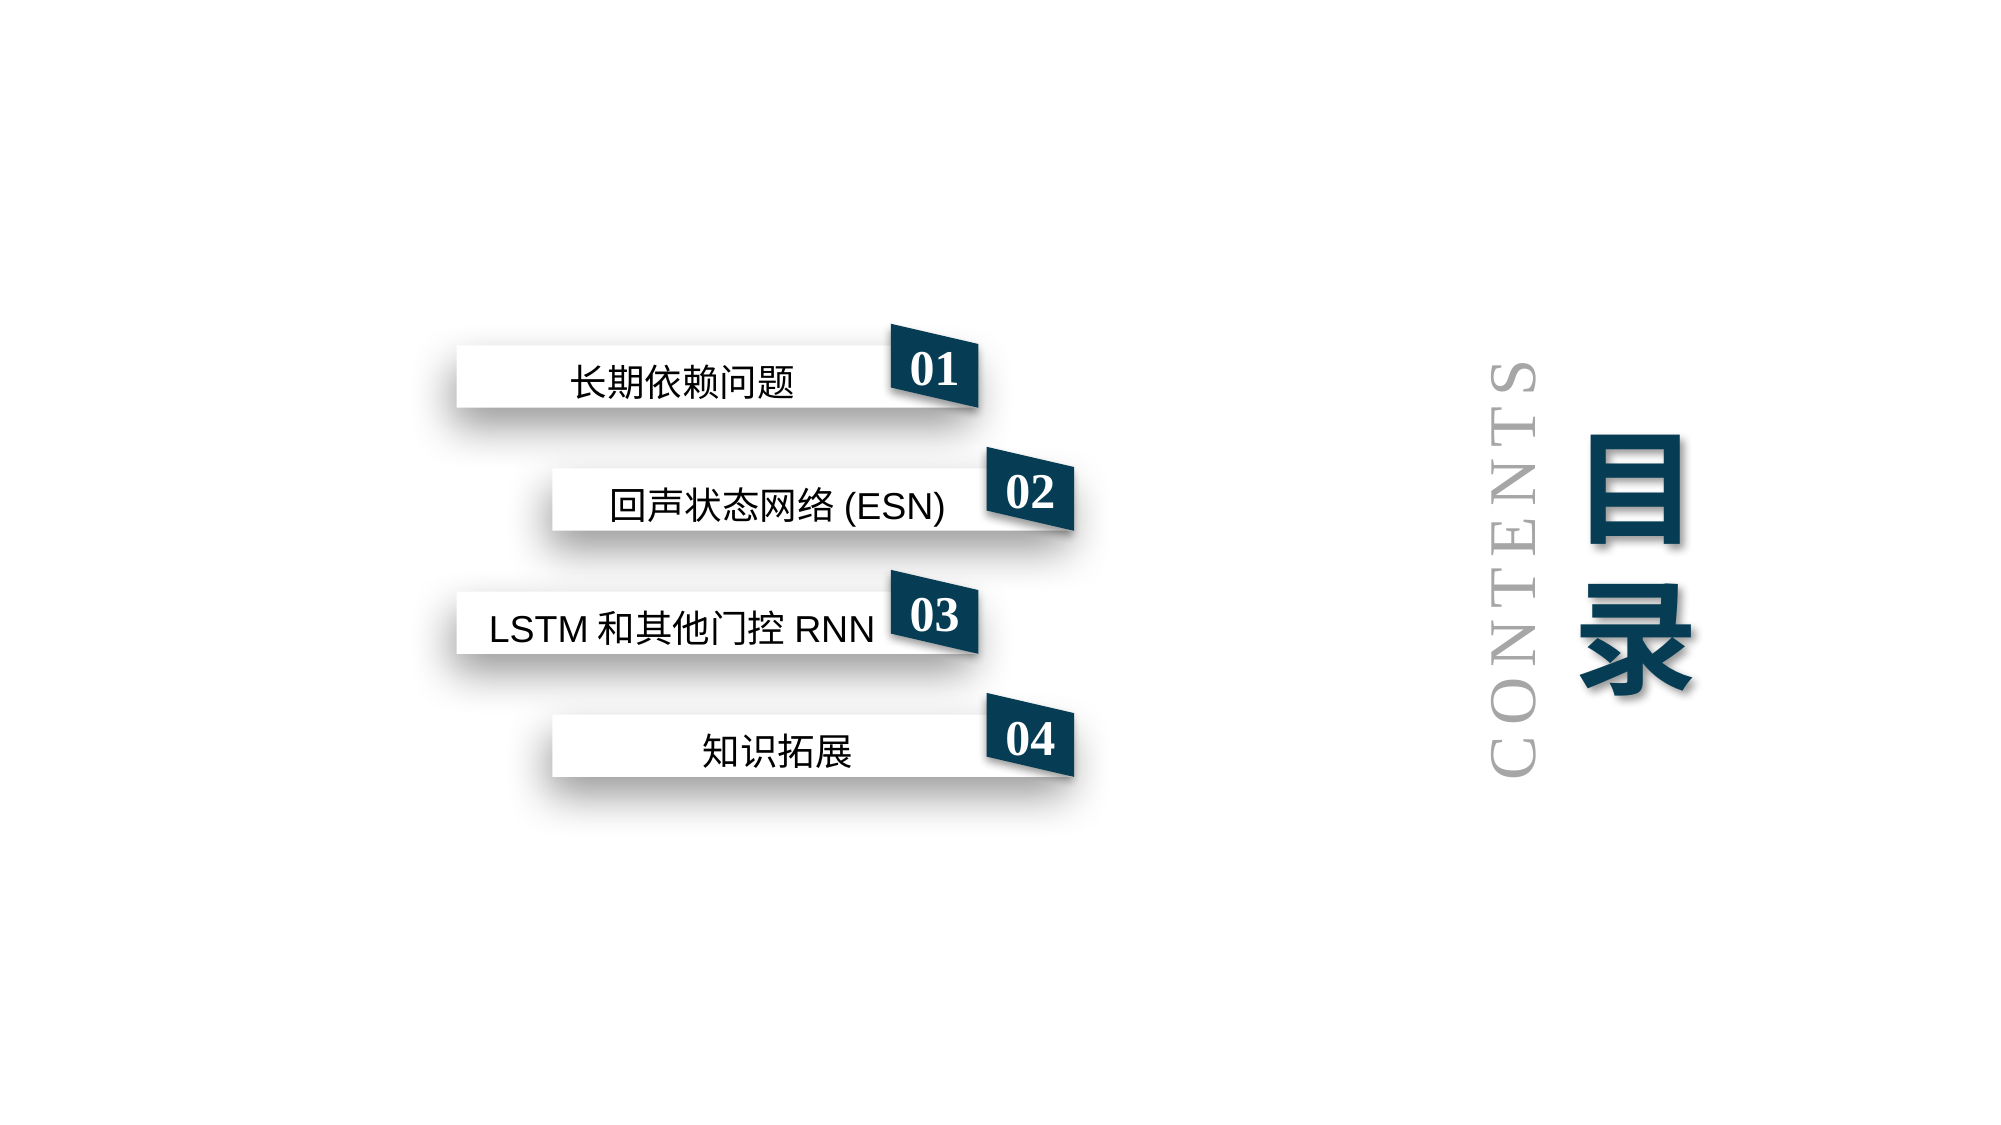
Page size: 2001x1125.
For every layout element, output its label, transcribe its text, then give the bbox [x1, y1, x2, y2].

text_box 目录 [1558, 461, 1650, 659]
text_box 03 [889, 568, 980, 656]
text_box CONTENTS [1459, 286, 1558, 854]
text_box 04 [985, 691, 1076, 779]
text_box 01 [889, 322, 980, 410]
text_box 知识拓展 [551, 714, 1021, 778]
text_box 回声状态网络(ESN) [551, 467, 1021, 532]
text_box LSTM和其他门控RNN [456, 591, 931, 655]
text_box 02 [985, 445, 1076, 533]
text_box 长期依赖问题 [456, 344, 926, 409]
